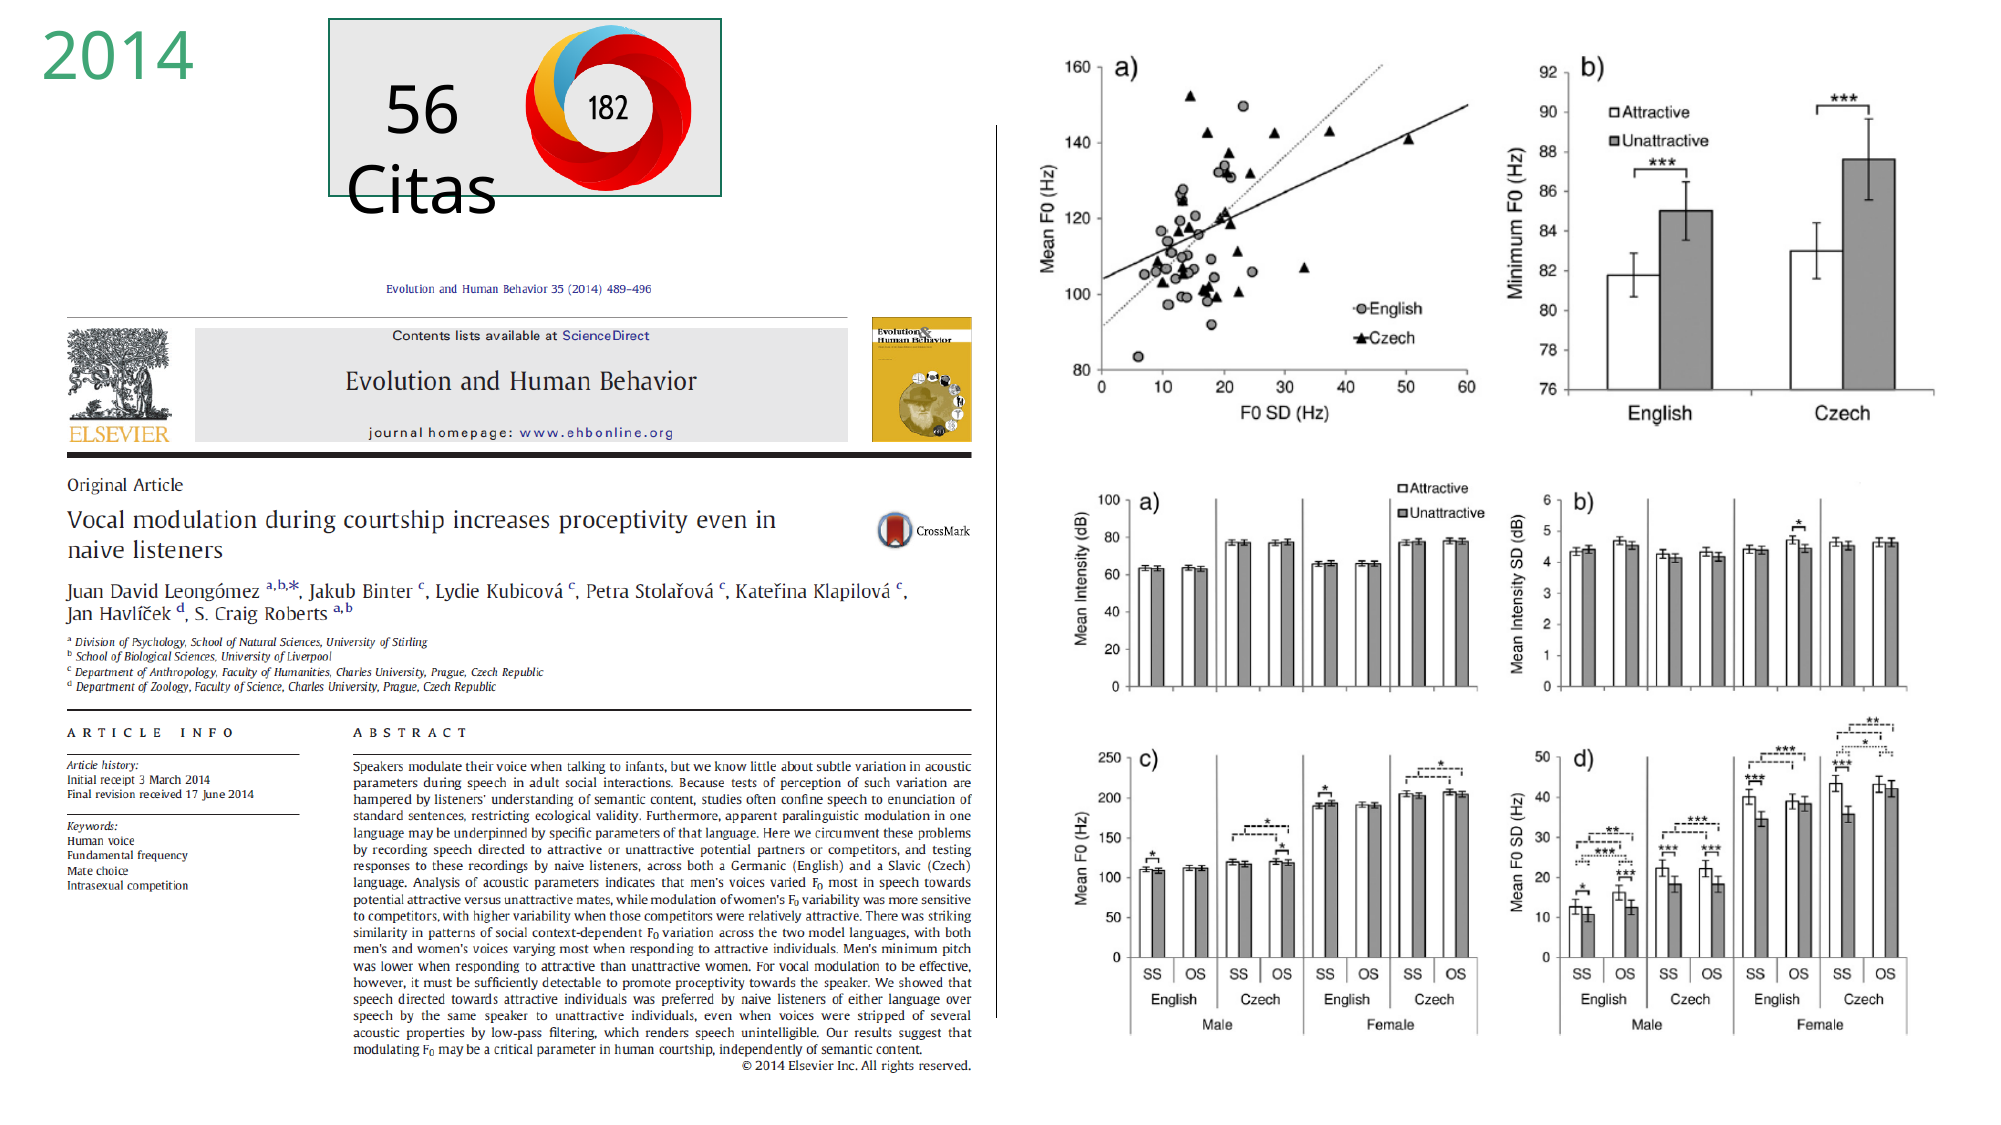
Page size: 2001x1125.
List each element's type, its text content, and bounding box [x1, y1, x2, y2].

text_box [324, 18, 520, 196]
picture [61, 276, 982, 1077]
picture [1021, 37, 1949, 430]
text_box 2014 [0, 5, 329, 101]
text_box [697, 18, 722, 196]
picture [520, 18, 697, 196]
picture [1066, 475, 1923, 1042]
